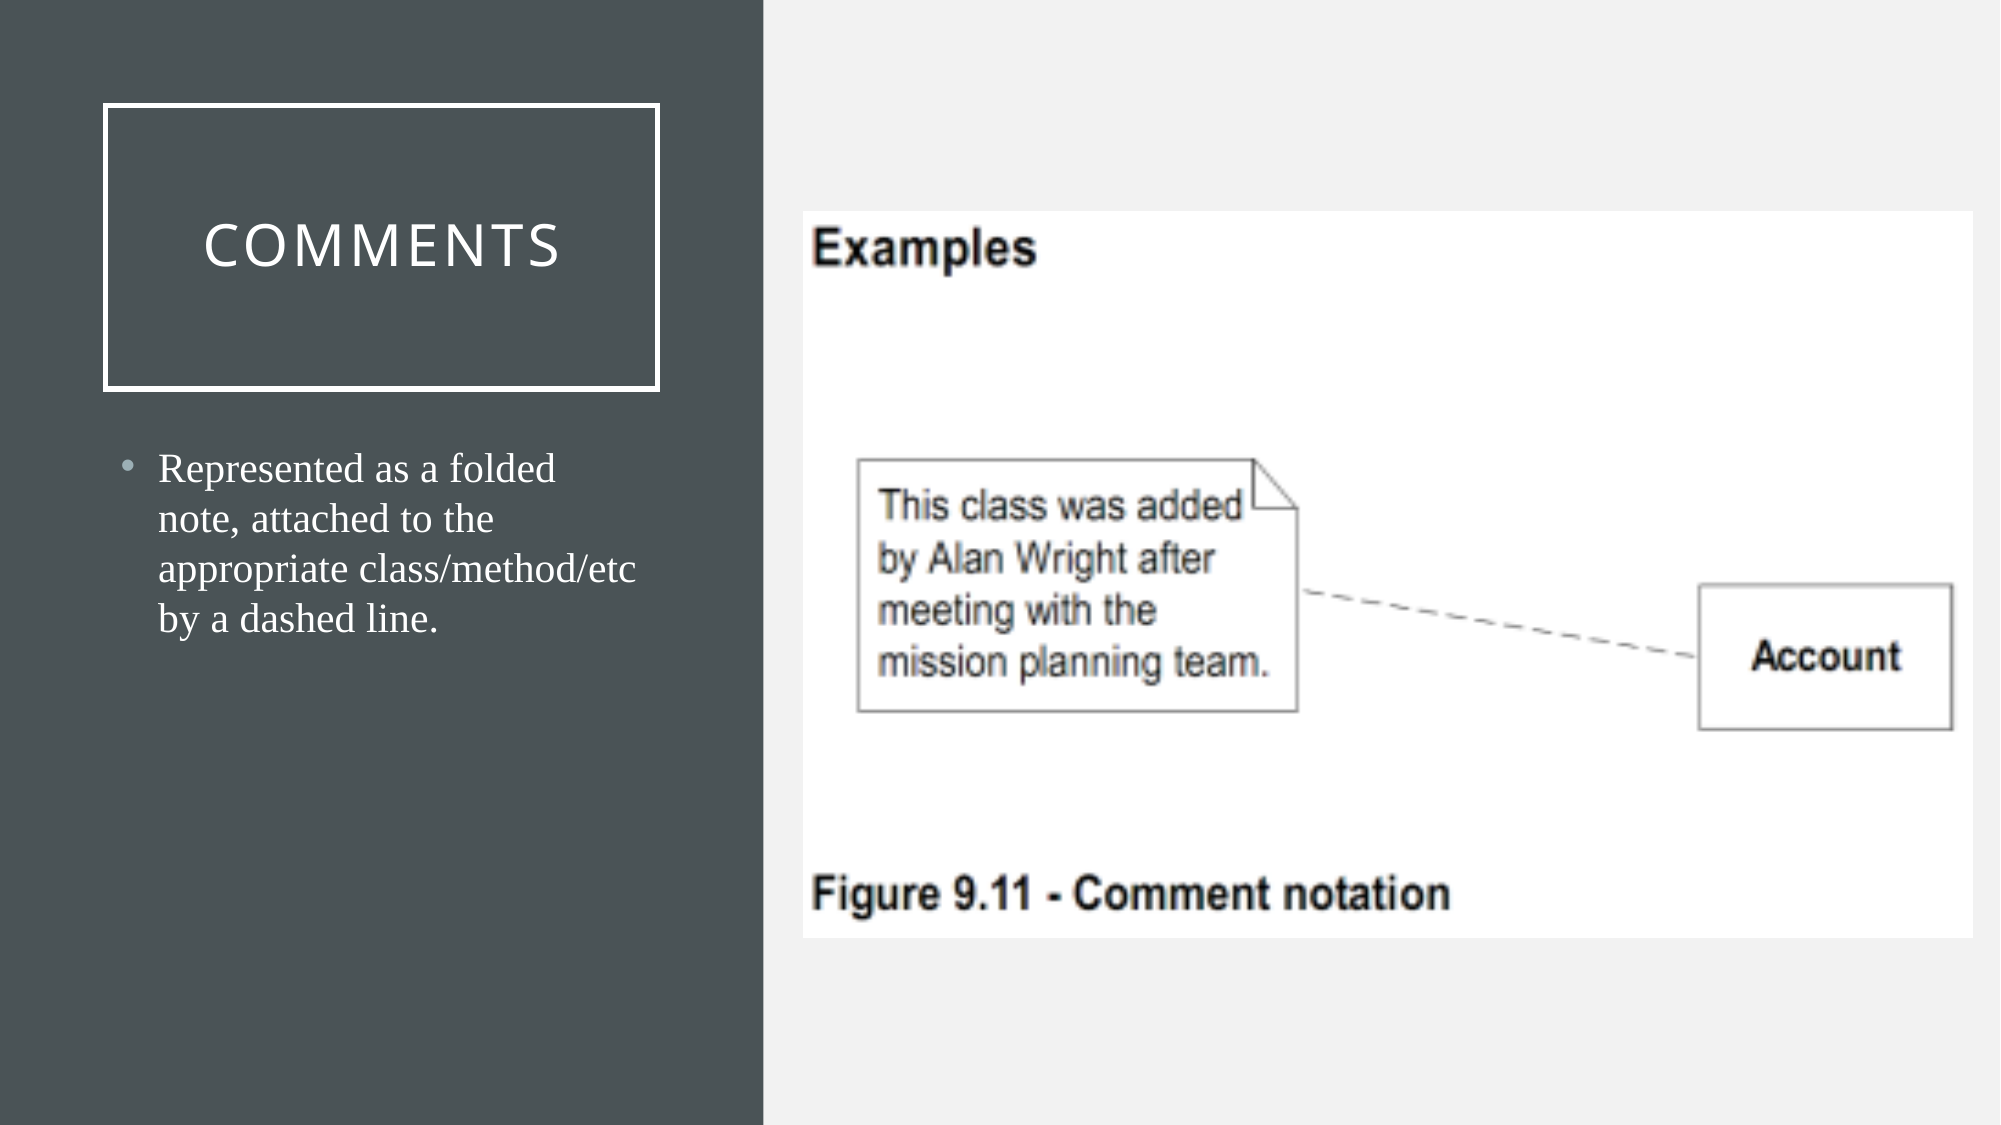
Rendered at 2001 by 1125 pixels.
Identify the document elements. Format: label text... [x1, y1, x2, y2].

picture [803, 211, 1973, 938]
title Comments [103, 103, 660, 392]
text_box [764, 0, 2000, 1125]
list Represented as a folded note, attached to the appropriate class/method/etc by a dashed line. [105, 432, 658, 994]
text_box [0, 0, 764, 1125]
